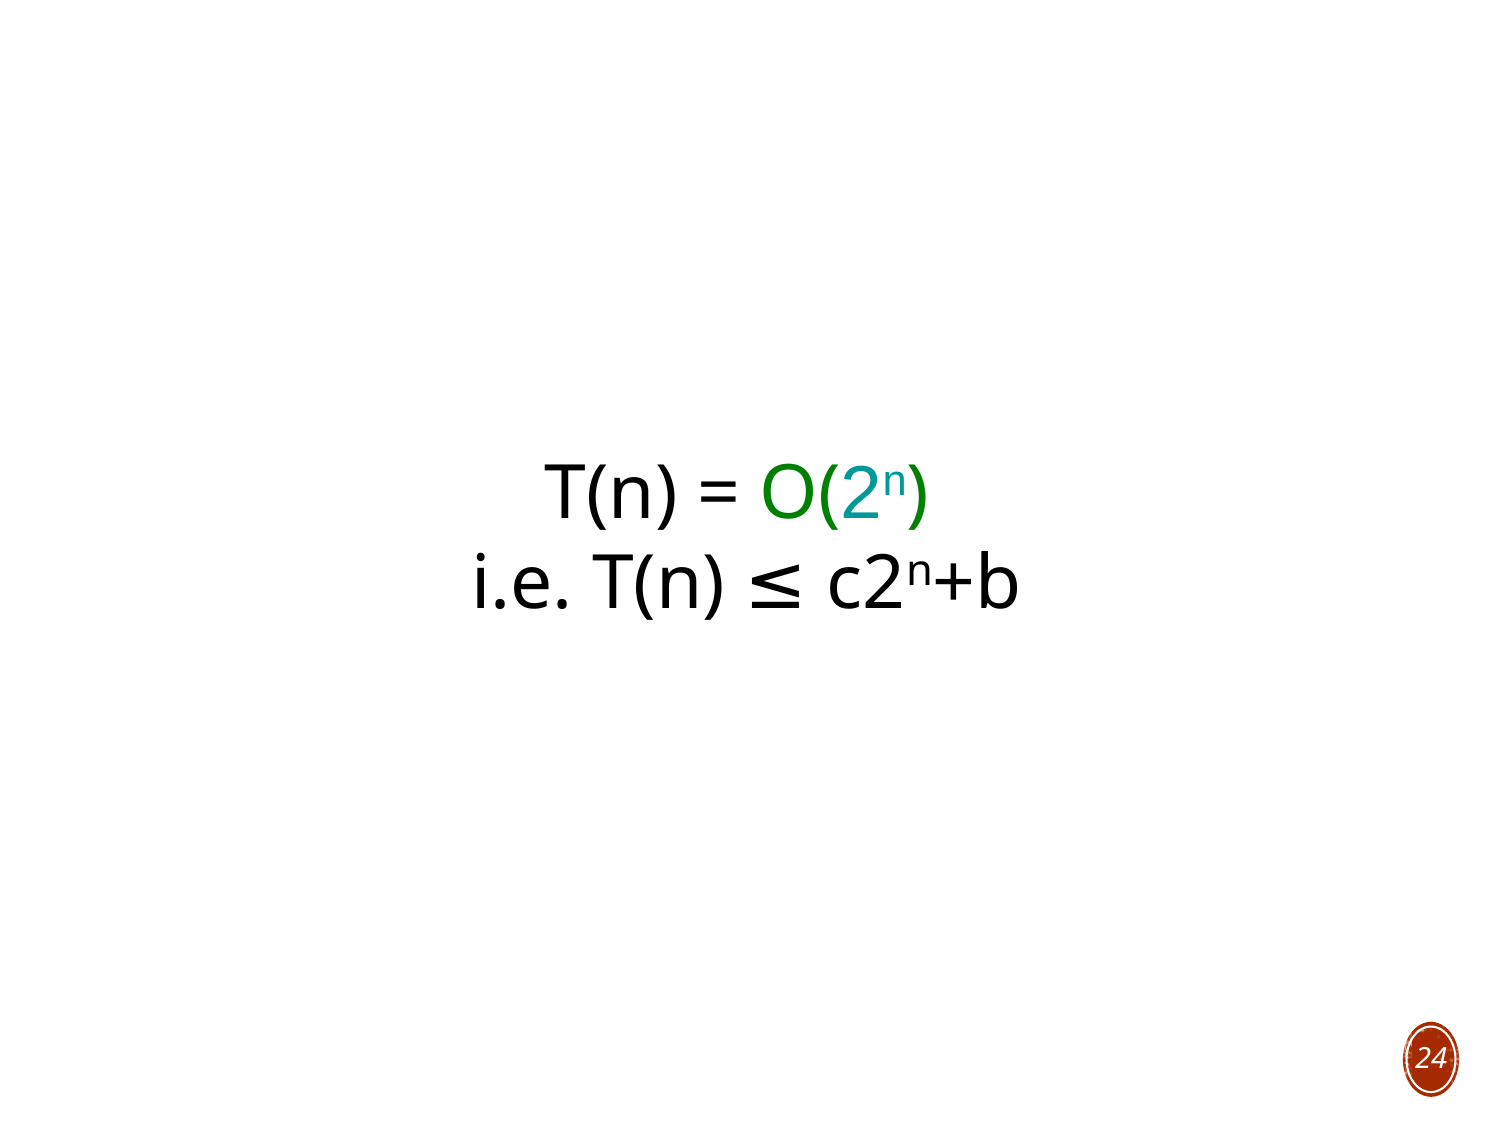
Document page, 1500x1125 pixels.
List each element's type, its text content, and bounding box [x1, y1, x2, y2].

text_box T(n) = O(2n) i.e. T(n) ≤ c2n+b [380, 435, 1114, 676]
slide_number 24 [1391, 1028, 1471, 1089]
